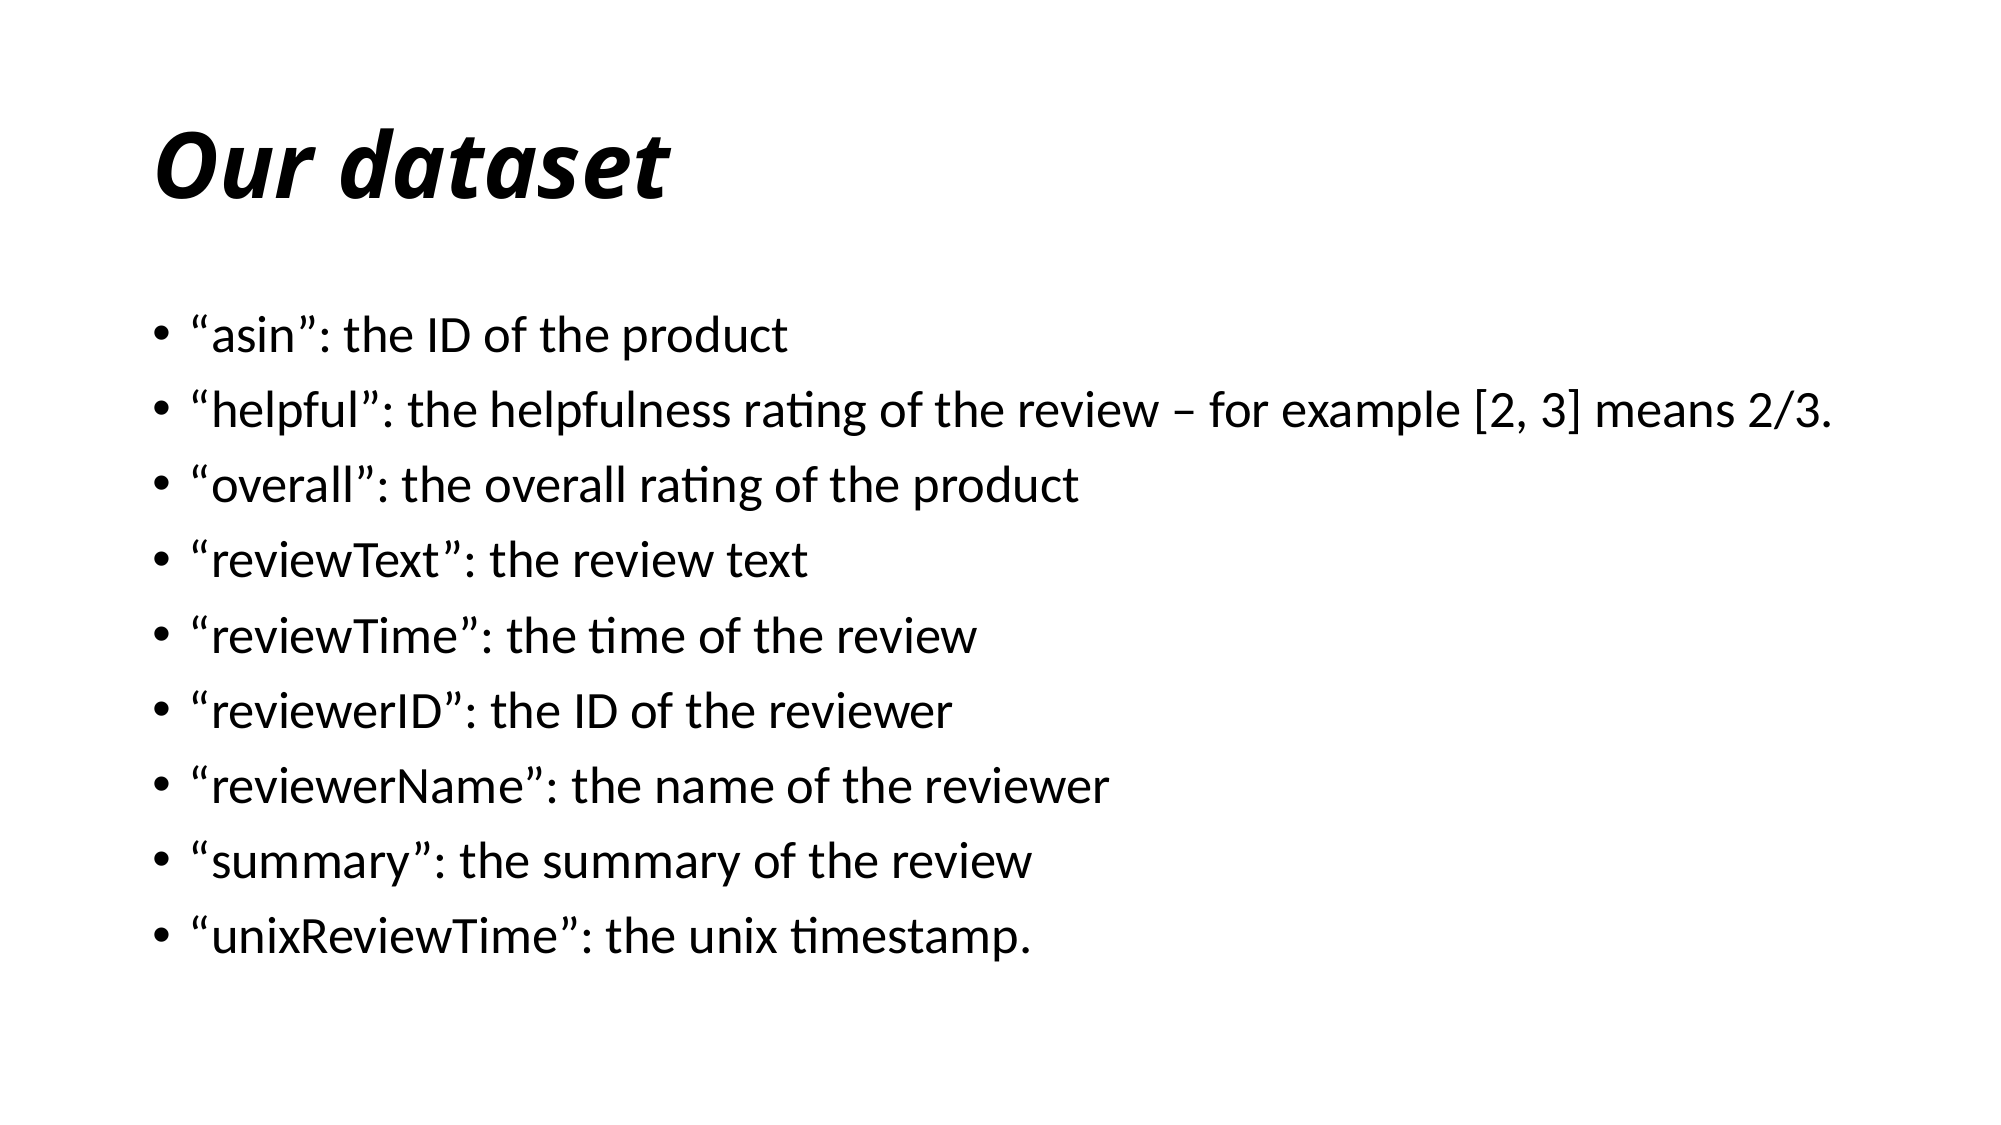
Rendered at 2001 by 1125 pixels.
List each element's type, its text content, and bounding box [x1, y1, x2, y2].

list “asin”: the ID of the product “helpful”: the helpfulness rating of the review – for example [2, 3] means 2/3. “overall”: the overall rating of the product “reviewText”: the review text “reviewTime”: the time of the review “reviewerID”: the ID of the reviewer “reviewerName”: the name of the reviewer “summary”: the summary of the review “unixReviewTime”: the unix timestamp. [137, 299, 1863, 1014]
title Our dataset [137, 59, 1863, 278]
